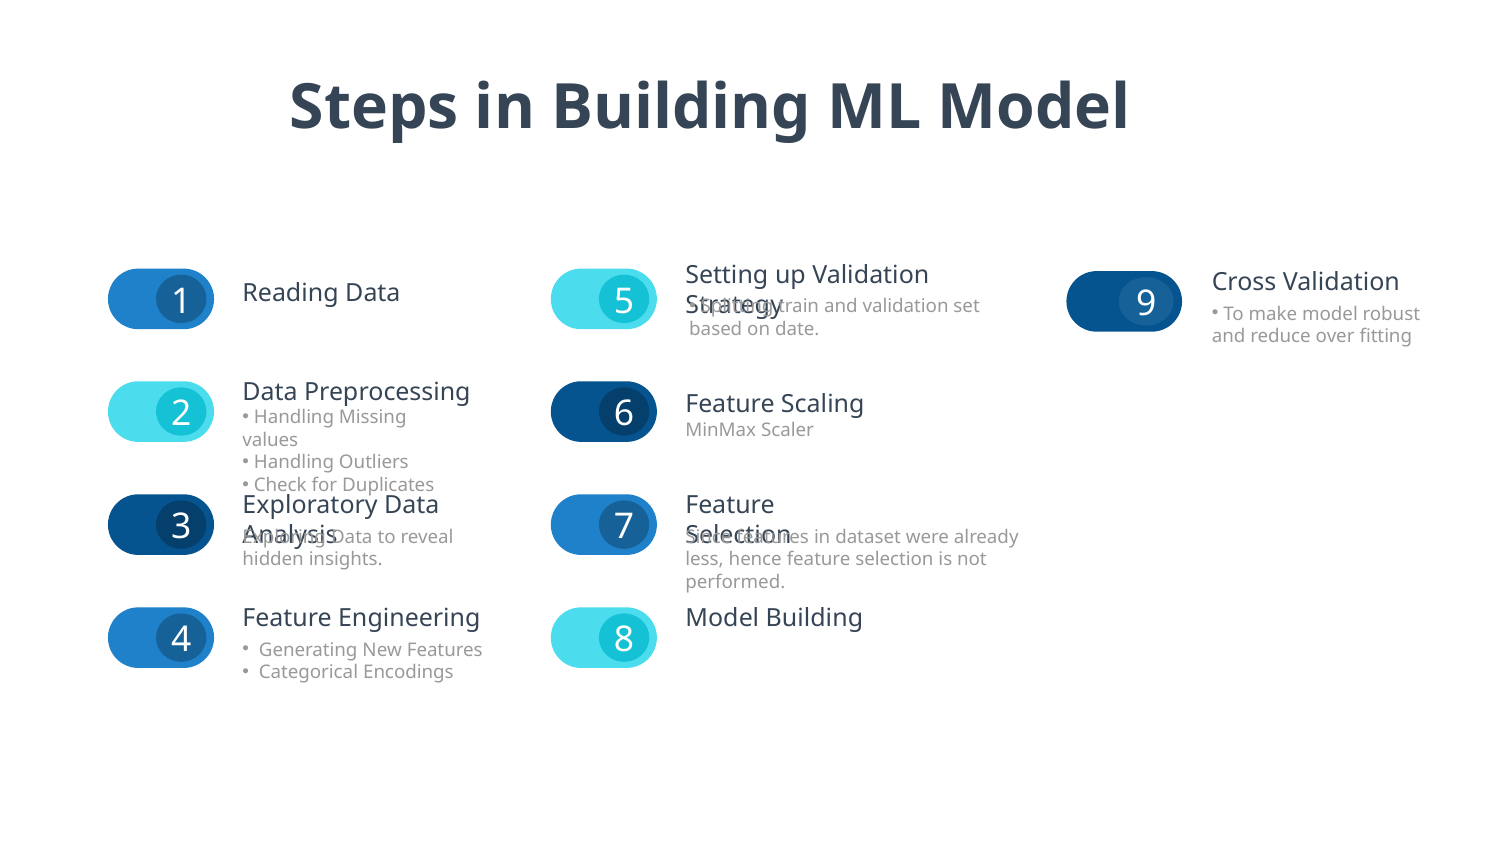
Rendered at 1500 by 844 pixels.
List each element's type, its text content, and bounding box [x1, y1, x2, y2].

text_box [550, 251, 1067, 668]
text_box Steps in Building ML Model [284, 62, 1138, 144]
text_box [107, 268, 563, 691]
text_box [1066, 257, 1465, 355]
